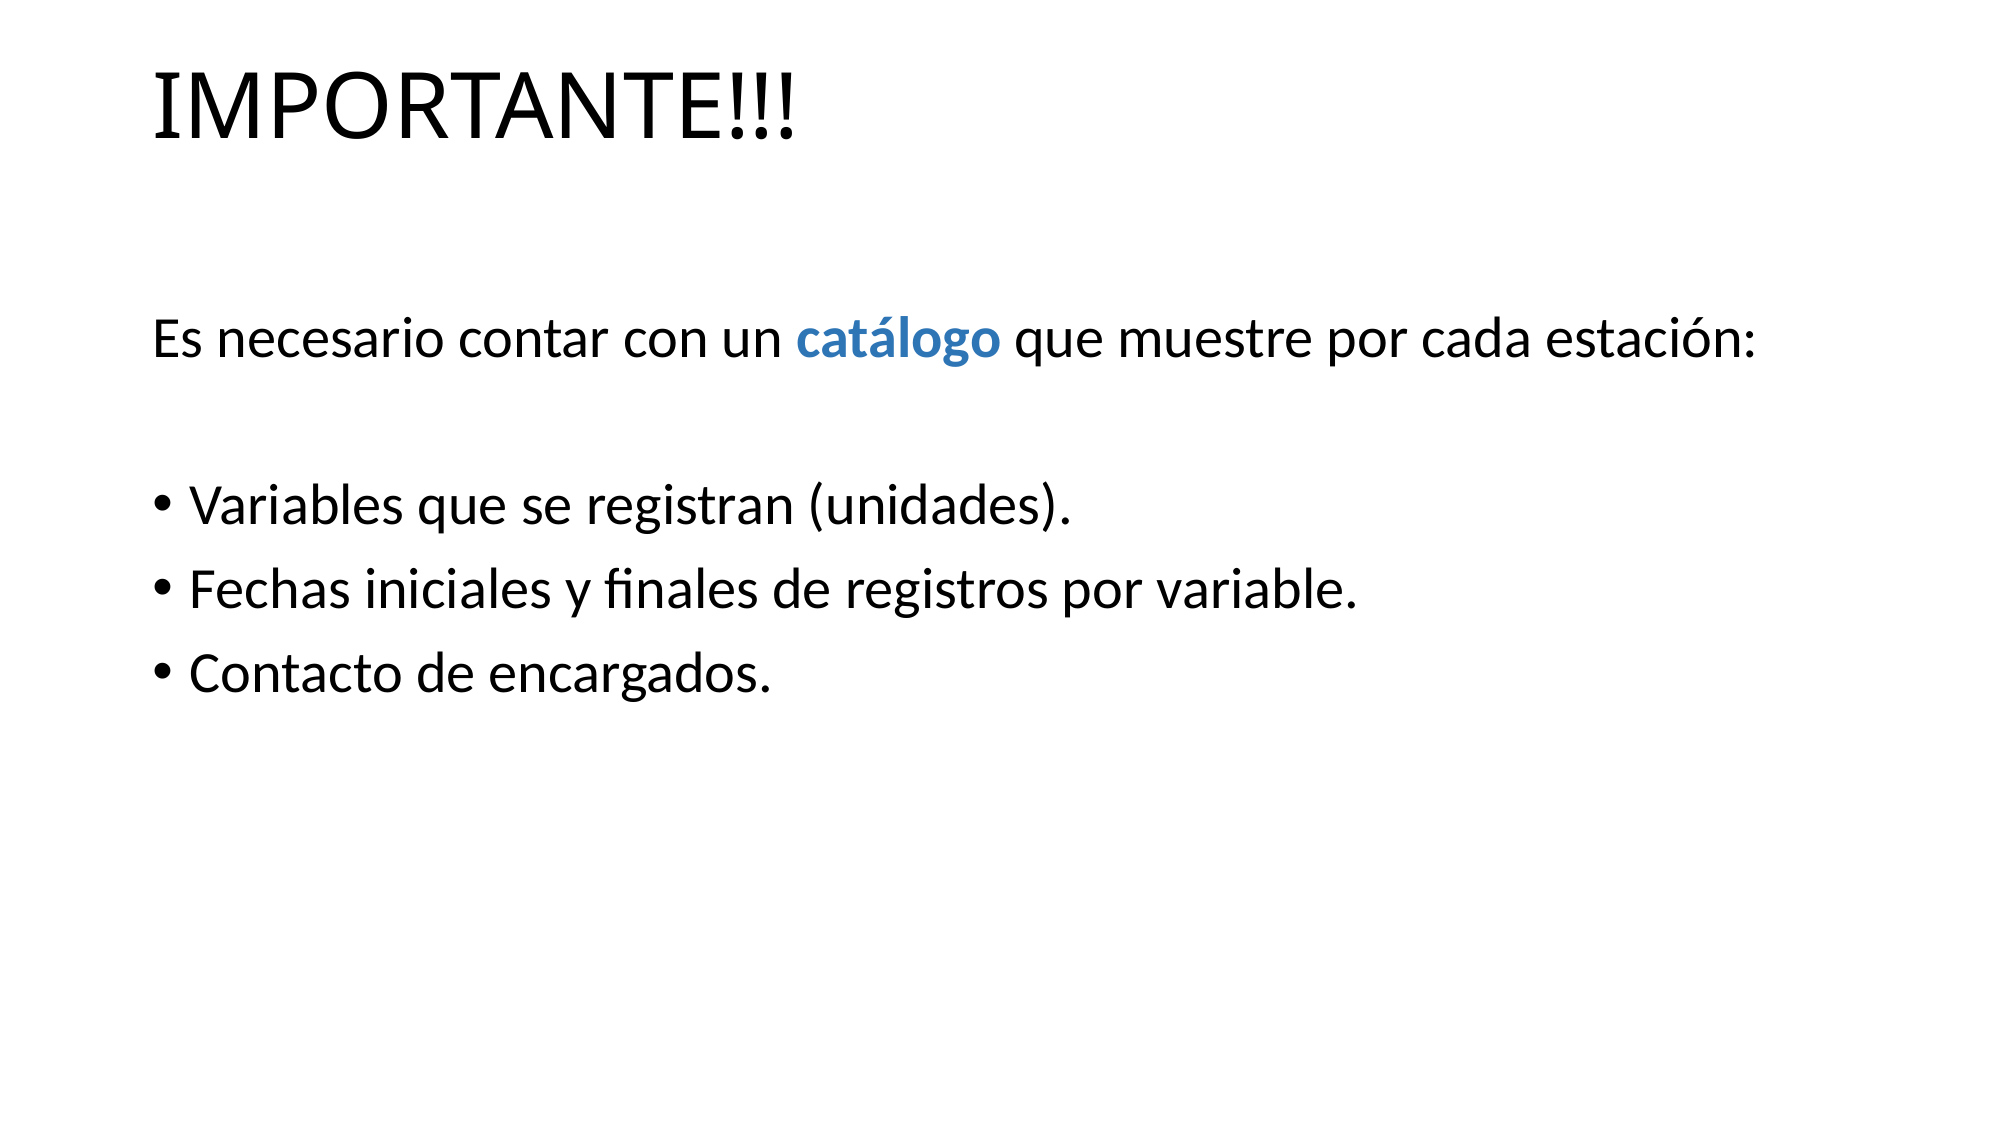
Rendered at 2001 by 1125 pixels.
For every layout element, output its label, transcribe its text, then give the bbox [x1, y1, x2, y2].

title IMPORTANTE!!! [137, 0, 1863, 218]
list Es necesario contar con un catálogo que muestre por cada estación: Variables que se registran (unidades). Fechas iniciales y finales de registros por variable. Contacto de encargados. [137, 299, 1863, 1014]
